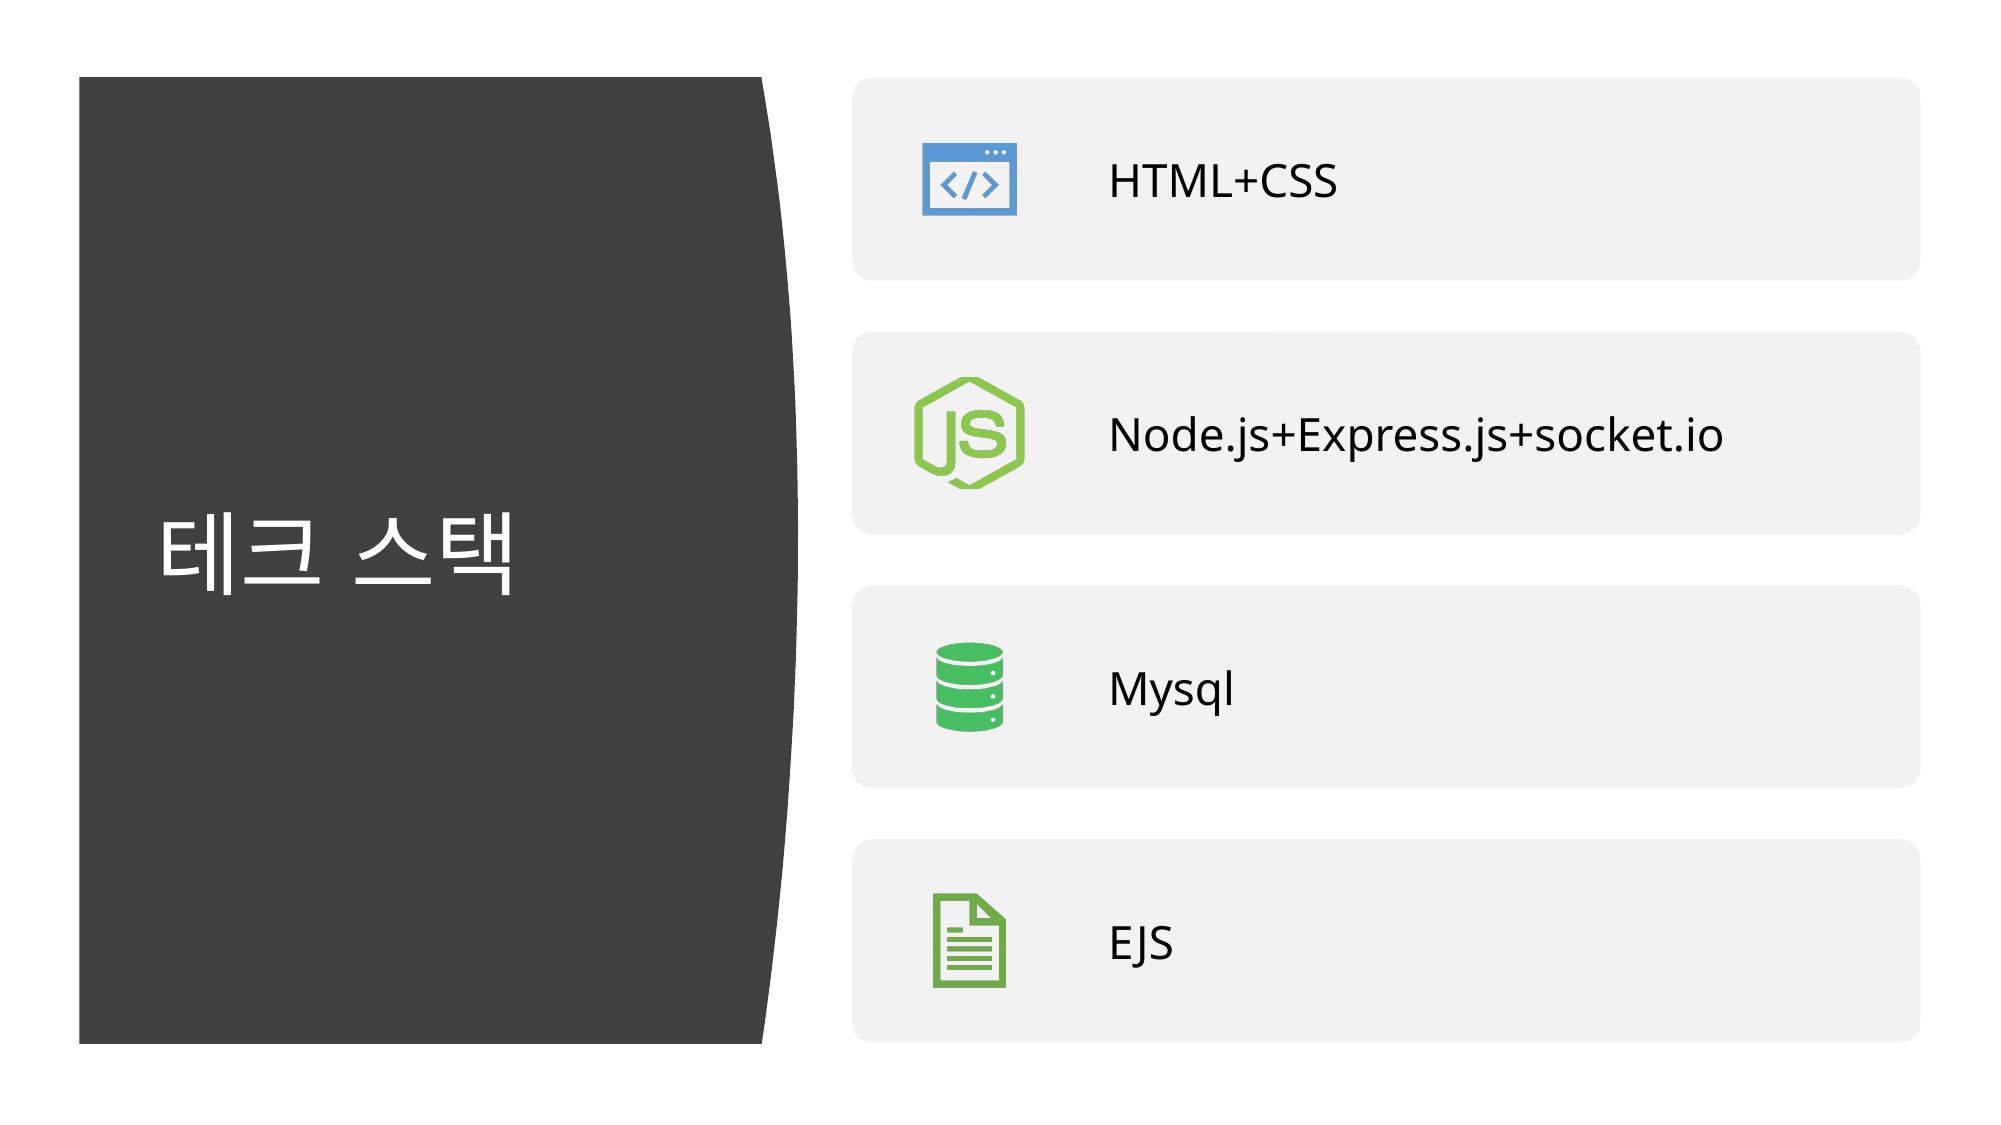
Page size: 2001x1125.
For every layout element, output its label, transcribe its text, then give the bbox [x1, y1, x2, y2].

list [852, 77, 1921, 1043]
text_box [78, 76, 800, 1045]
title 테크 스택 [141, 166, 702, 953]
